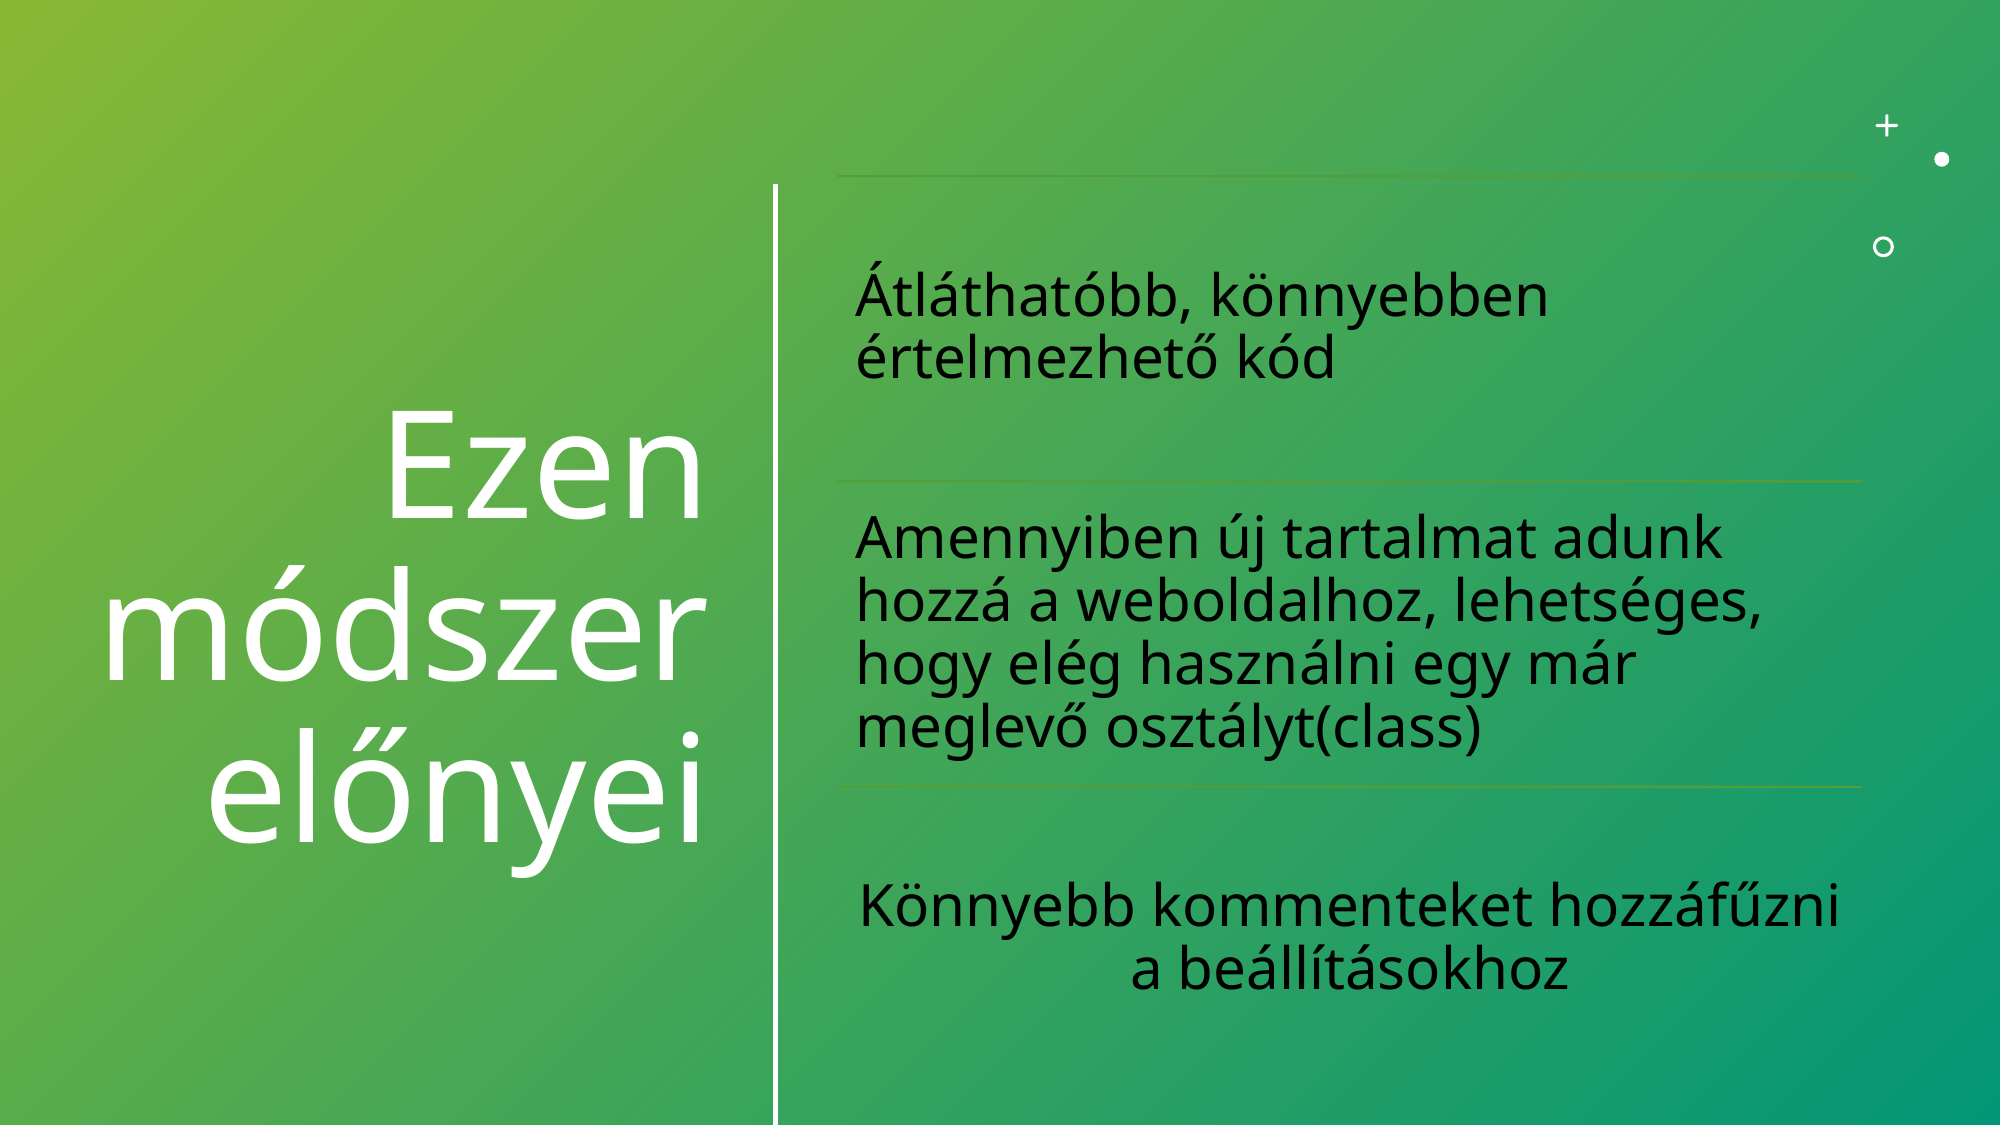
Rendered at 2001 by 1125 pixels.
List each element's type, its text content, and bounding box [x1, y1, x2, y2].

text_box [0, 0, 2000, 1125]
text_box [1934, 151, 1950, 167]
text_box [1875, 114, 1899, 137]
text_box [1872, 236, 1894, 258]
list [837, 175, 1863, 1093]
title Ezen módszer előnyei [78, 174, 725, 1091]
